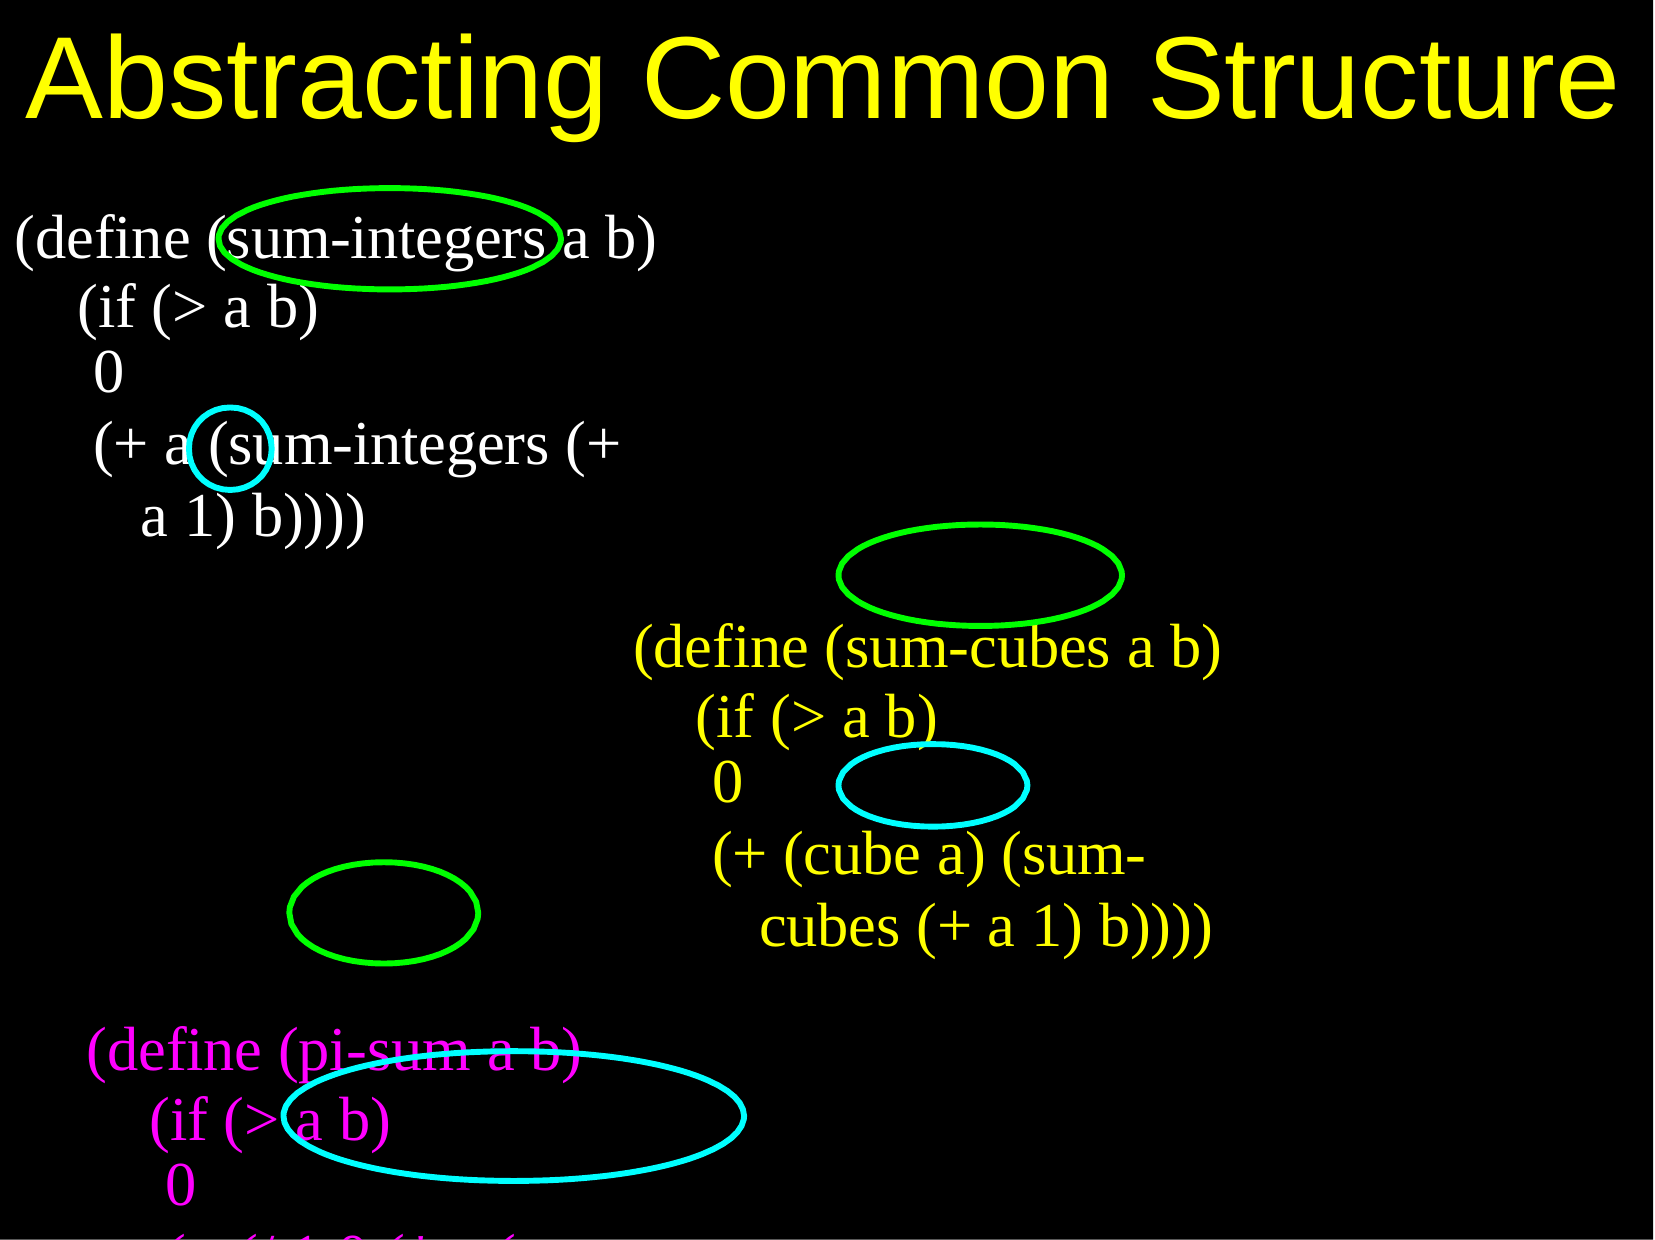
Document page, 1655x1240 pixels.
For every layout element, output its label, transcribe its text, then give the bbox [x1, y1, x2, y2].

text_box [283, 1051, 745, 1181]
text_box [289, 862, 479, 964]
text_box [218, 188, 562, 290]
text_box (define (sum-integers a b) (if (> a b) 0 (+ a (sum-integers (+ a 1) b)))) (define (sum-cubes a b) (if (> a b) 0 (+ (cube a) (sum-cubes (+ a 1) b)))) (define (pi-sum a b) (if (> a b) 0 (+ (/ 1.0 (* a (+ a 2))) (pi-sum (+ a 4) b)))) [12, 192, 1653, 1240]
text_box [188, 407, 272, 490]
title Abstracting Common Structure [23, 0, 1623, 192]
text_box [838, 524, 1123, 626]
text_box [838, 744, 1028, 827]
